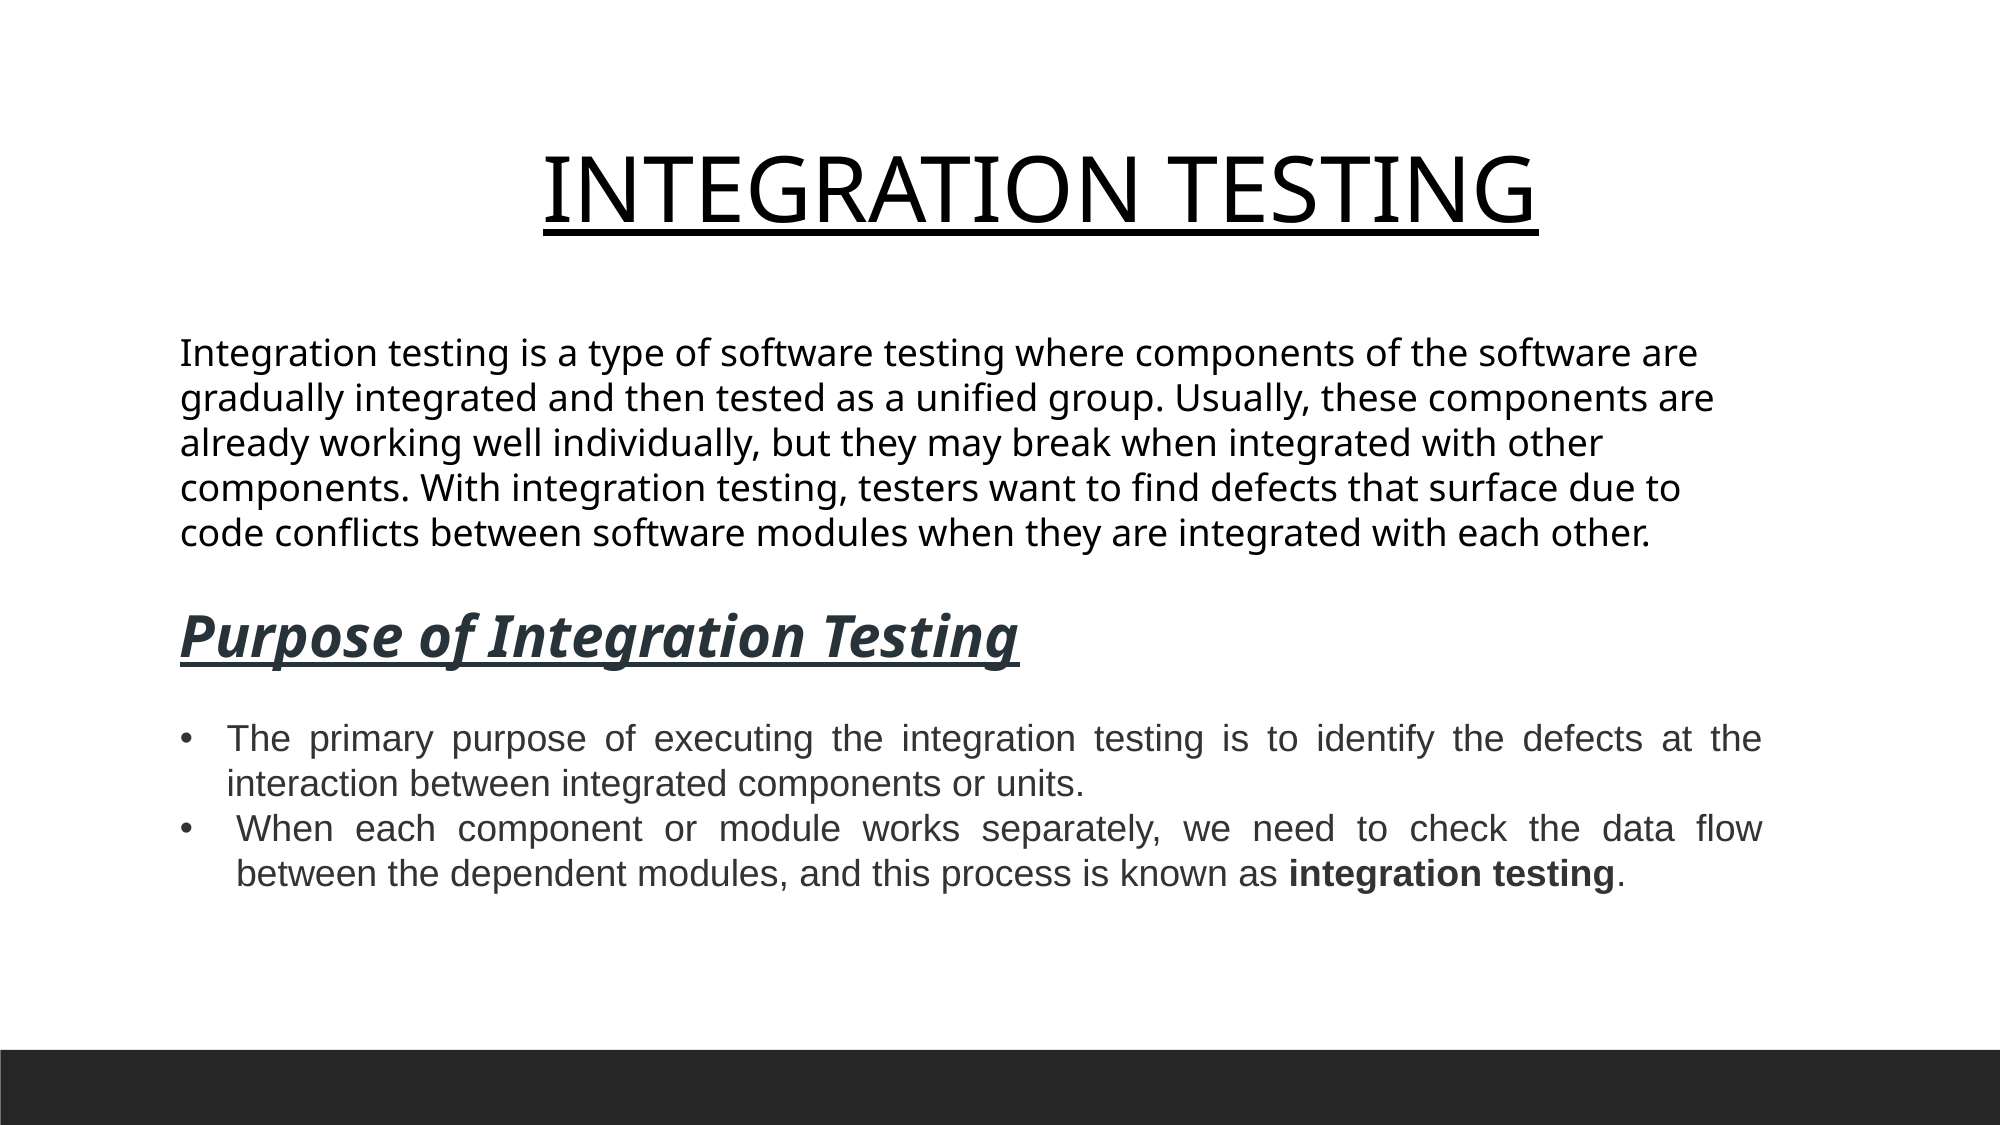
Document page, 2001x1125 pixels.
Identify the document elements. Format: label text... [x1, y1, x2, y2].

text_box INTEGRATION TESTING [423, 123, 1659, 249]
text_box Integration testing is a type of software testing where components of the software are gradually integrated and then tested as a unified group. Usually, these components are already working well individually, but they may break when integrated with other components. With integration testing, testers want to find defects that surface due to code conflicts between software modules when they are integrated with each other. Purpose of Integration Testing The primary purpose of executing the integration testing is to identify the defects at the interaction between integrated components or units. When each component or module works separately, we need to check the data flow between the dependent modules, and this process is known as integration testing. [164, 322, 1778, 1125]
